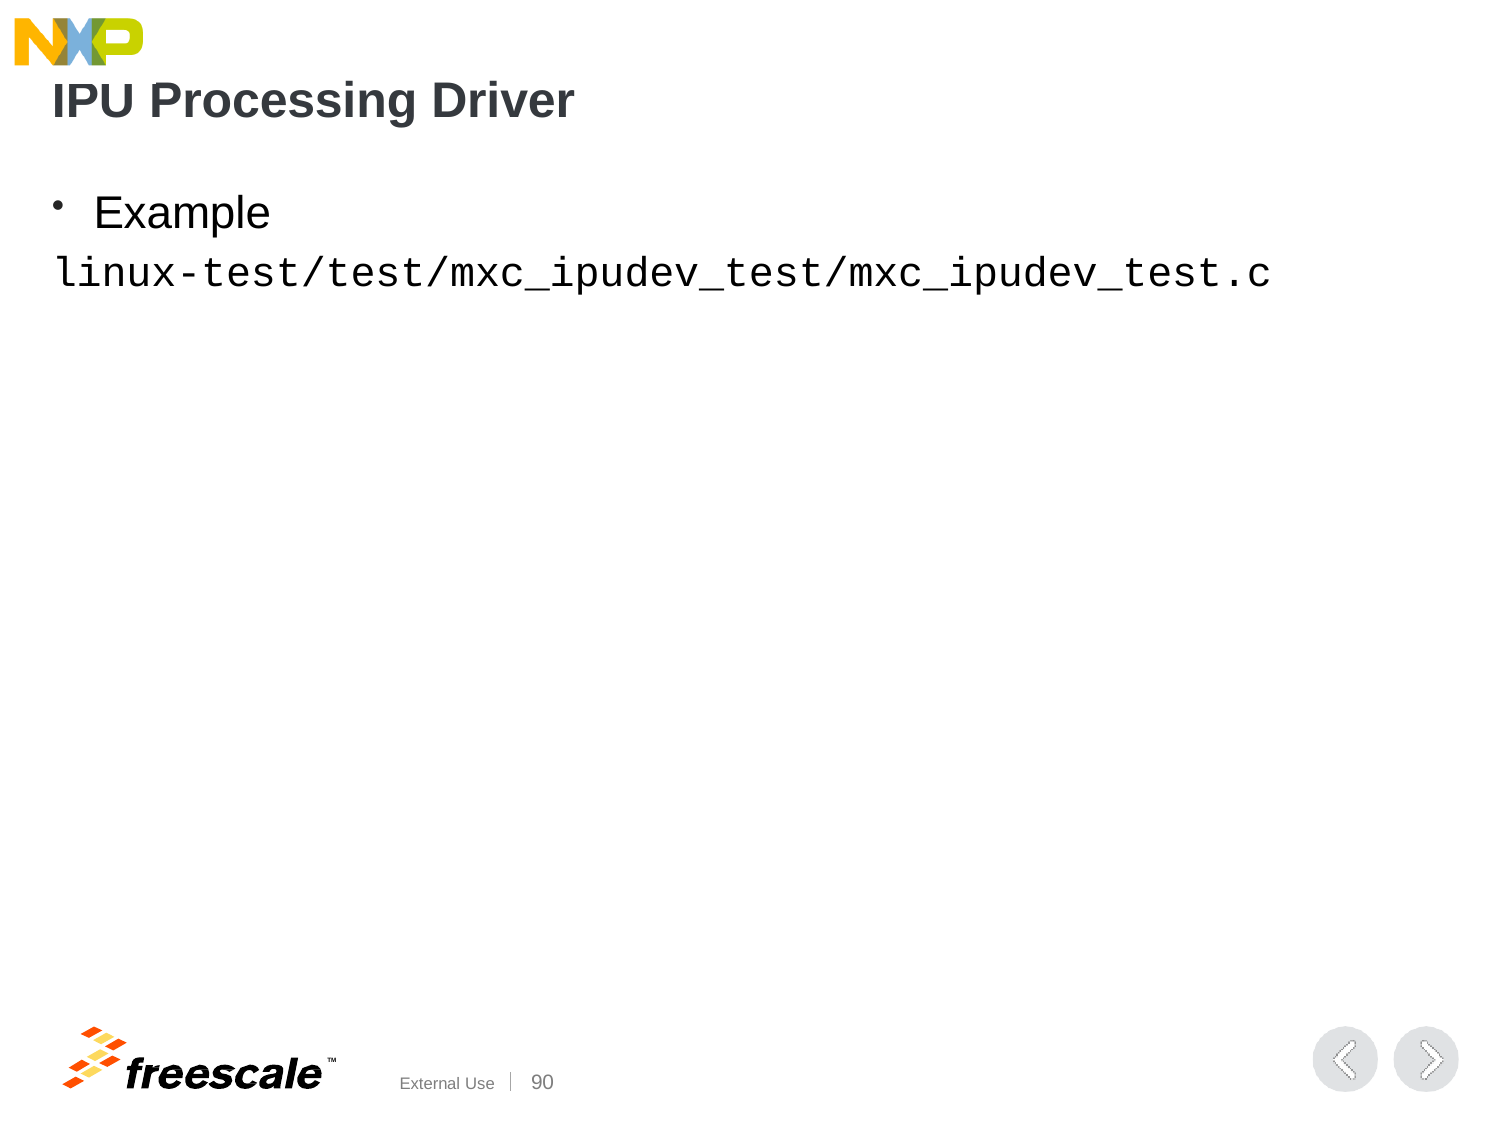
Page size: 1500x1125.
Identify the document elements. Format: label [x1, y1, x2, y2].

picture [1312, 1026, 1378, 1092]
text_box [49, 172, 1280, 295]
slide_number [397, 1068, 568, 1125]
title [49, 65, 579, 172]
text_box [0, 0, 156, 84]
picture [1393, 1026, 1459, 1092]
footer [325, 1054, 339, 1125]
